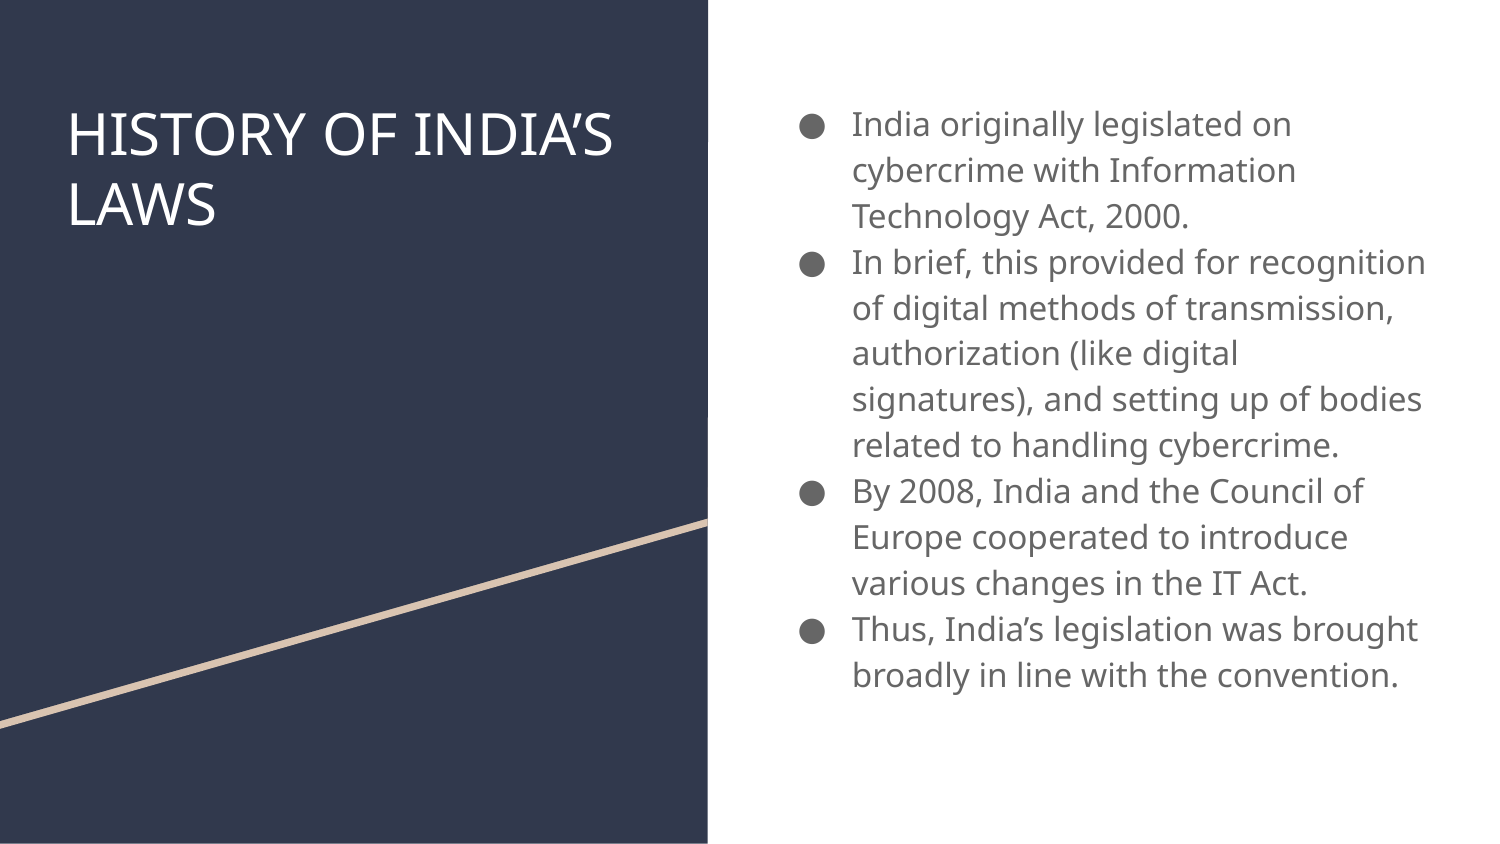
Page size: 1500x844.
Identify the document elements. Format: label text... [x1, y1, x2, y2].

title HISTORY OF INDIA’S LAWS [51, 82, 660, 494]
list India originally legislated on cybercrime with Information Technology Act, 2000. In brief, this provided for recognition of digital methods of transmission, authorization (like digital signatures), and setting up of bodies related to handling cybercrime. By 2008, India and the Council of Europe cooperated to introduce various changes in the IT Act. Thus, India’s legislation was brought broadly in line with the convention. [761, 82, 1446, 755]
